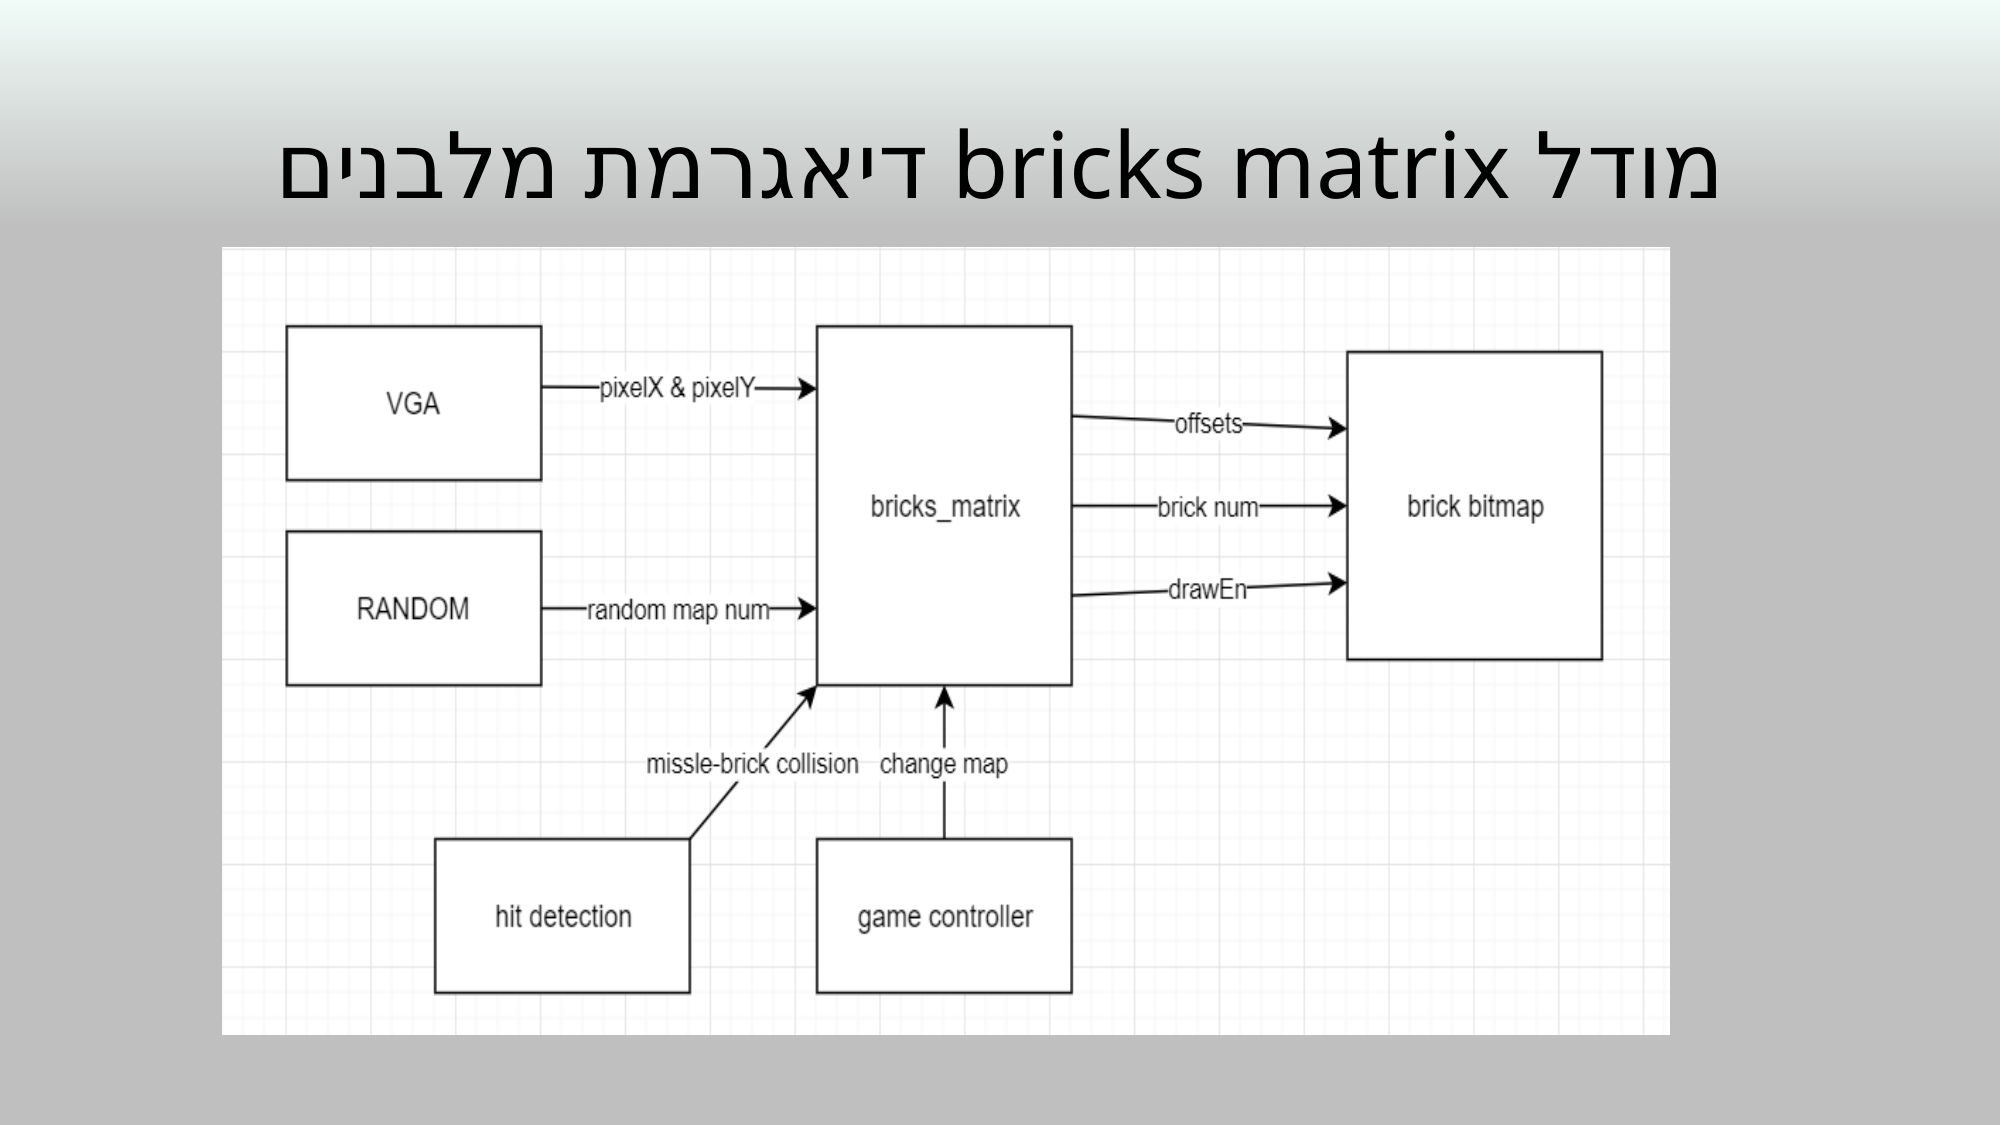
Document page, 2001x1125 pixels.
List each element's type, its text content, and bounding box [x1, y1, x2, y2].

title מודל bricks matrix דיאגרמת מלבנים [137, 59, 1863, 278]
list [222, 247, 1670, 1035]
